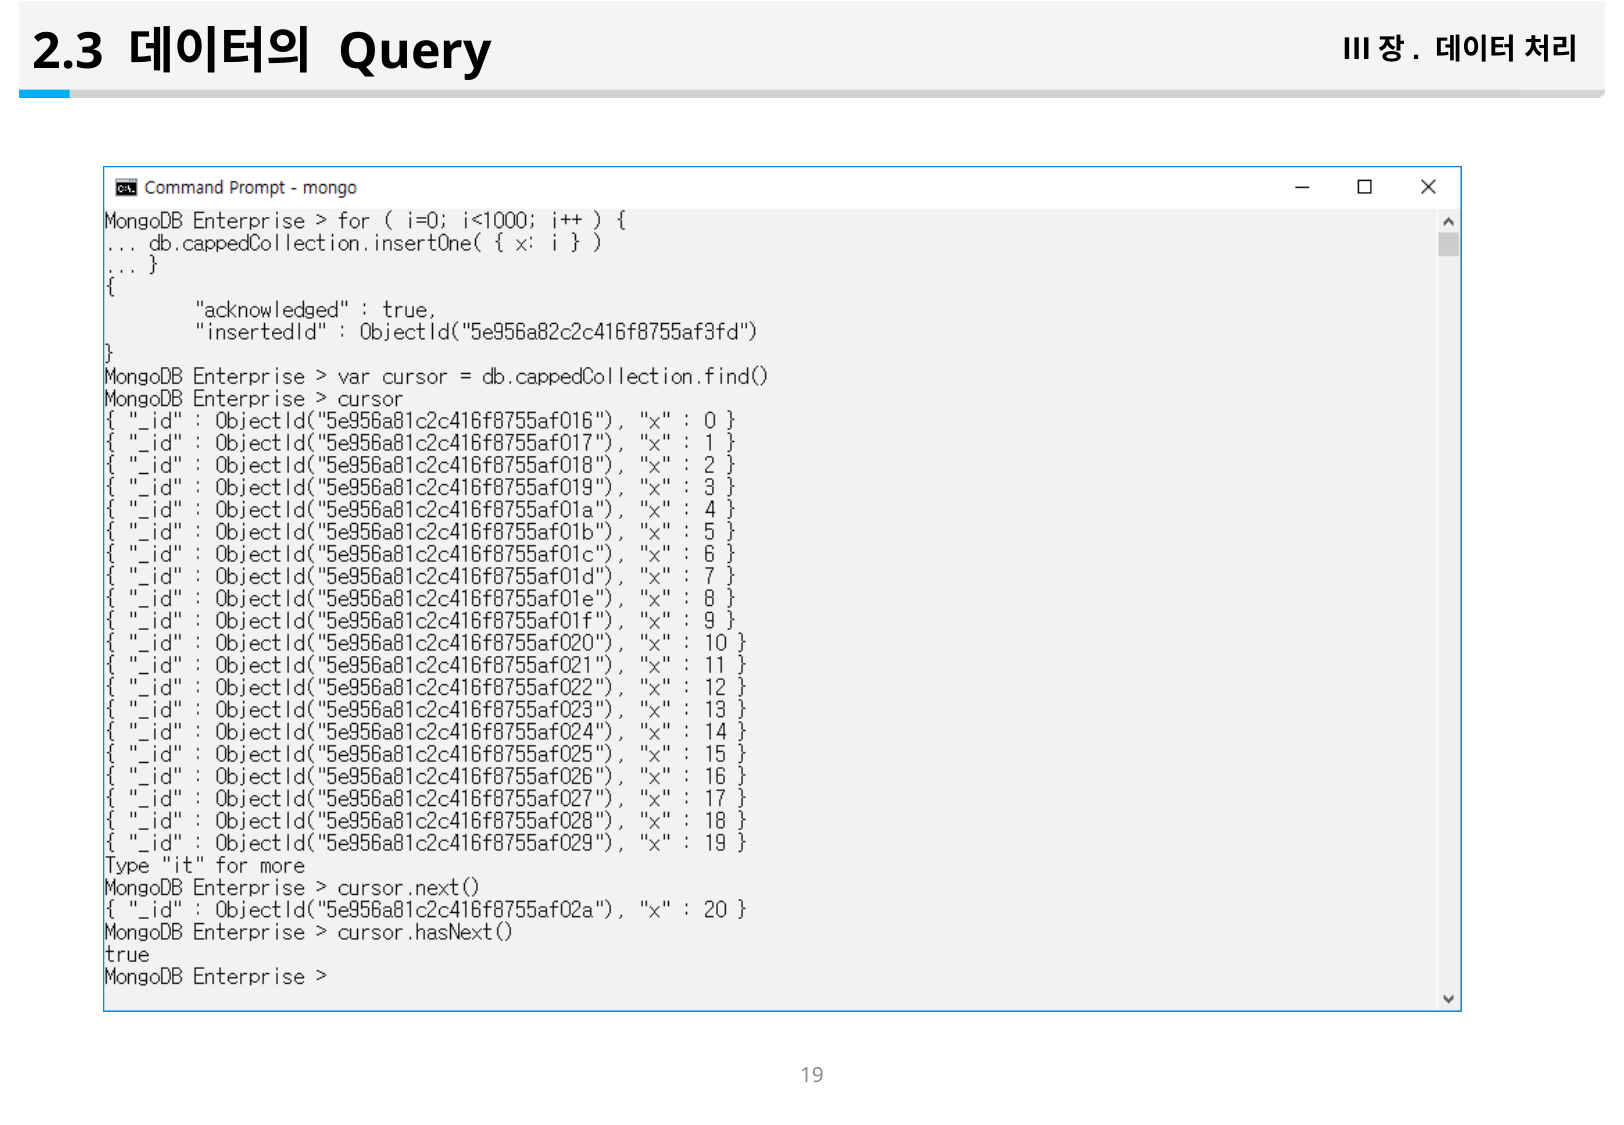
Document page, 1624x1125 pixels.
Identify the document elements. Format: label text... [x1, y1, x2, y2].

slide_number 18 [622, 1045, 1002, 1106]
picture [19, 1, 1605, 98]
text_box Ⅲ장. 데이터 처리 [1326, 22, 1602, 73]
list 2.3 데이터의 Query [17, 11, 1167, 85]
picture [102, 165, 1462, 1012]
